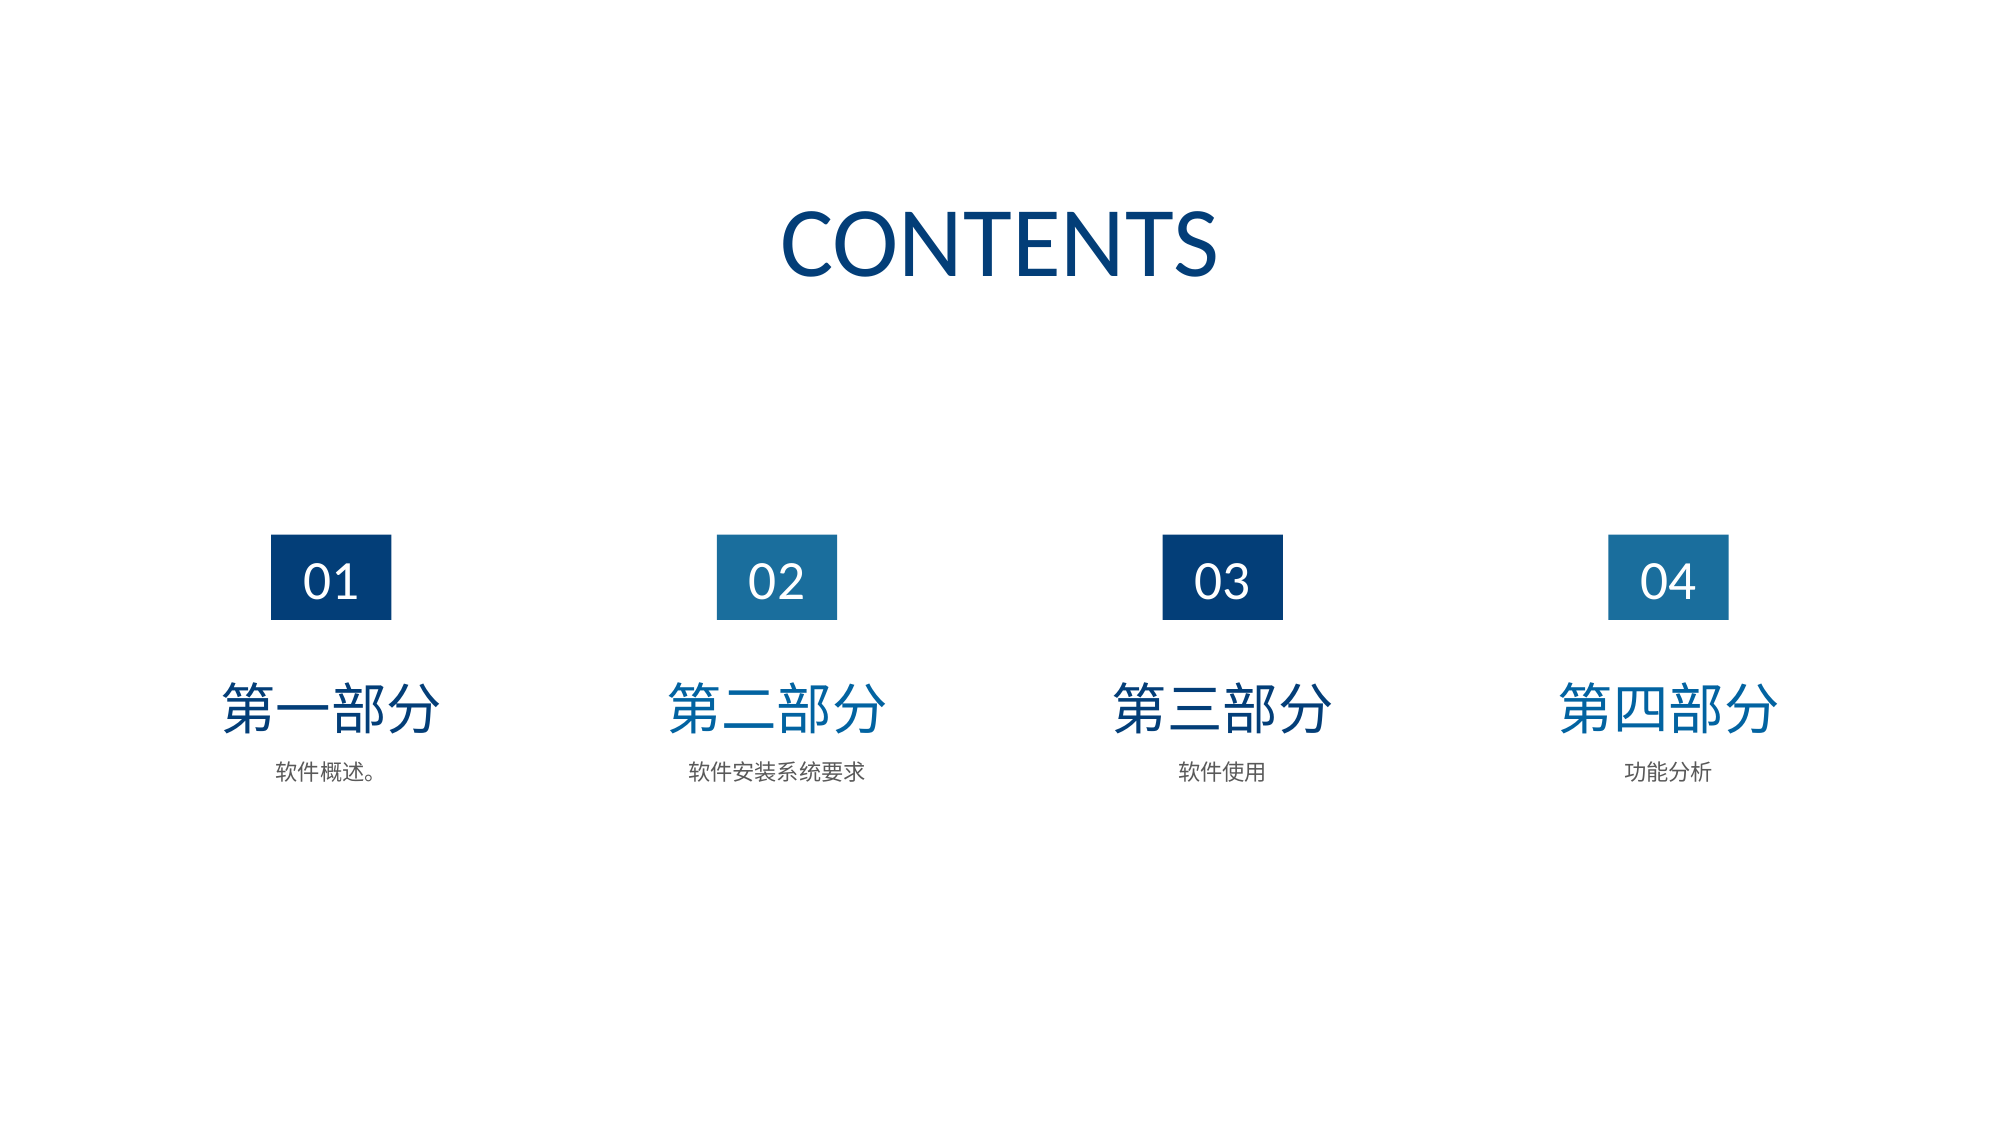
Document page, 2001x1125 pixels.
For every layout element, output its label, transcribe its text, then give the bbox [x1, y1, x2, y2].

text_box 02 [716, 534, 838, 621]
text_box 第一部分 [150, 666, 513, 748]
text_box 第二部分 [596, 666, 958, 748]
text_box 第四部分 [1487, 666, 1850, 748]
text_box 03 [1162, 534, 1284, 621]
text_box 软件概述。 [118, 745, 545, 793]
text_box 01 [270, 534, 393, 621]
text_box 04 [1607, 534, 1730, 621]
text_box 功能分析 [1455, 745, 1882, 793]
text_box 软件使用 [1009, 745, 1437, 793]
text_box 软件安装系统要求 [563, 745, 991, 793]
text_box 第三部分 [1042, 666, 1404, 748]
text_box CONTENTS [765, 168, 1235, 304]
